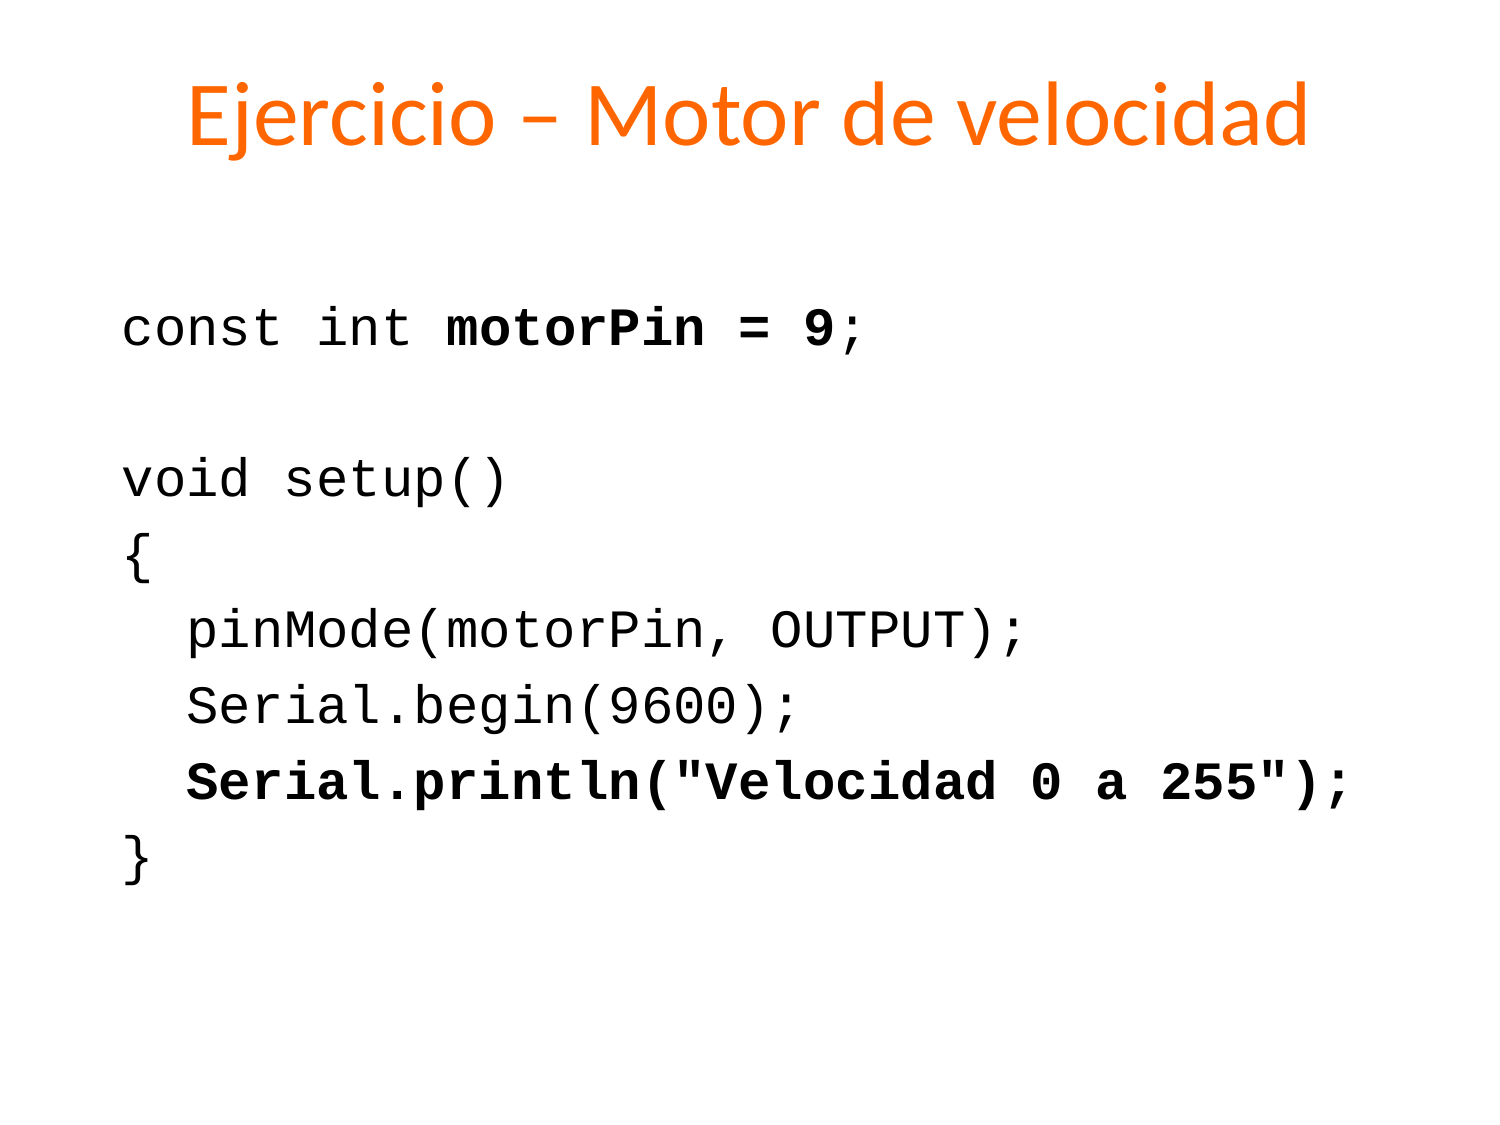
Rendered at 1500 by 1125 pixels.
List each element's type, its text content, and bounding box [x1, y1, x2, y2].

title Ejercicio – Motor de velocidad [75, 45, 1425, 172]
text_box const int motorPin = 9; void setup() { pinMode(motorPin, OUTPUT); Serial.begin(9600); Serial.println("Velocidad 0 a 255"); } [106, 283, 1456, 894]
